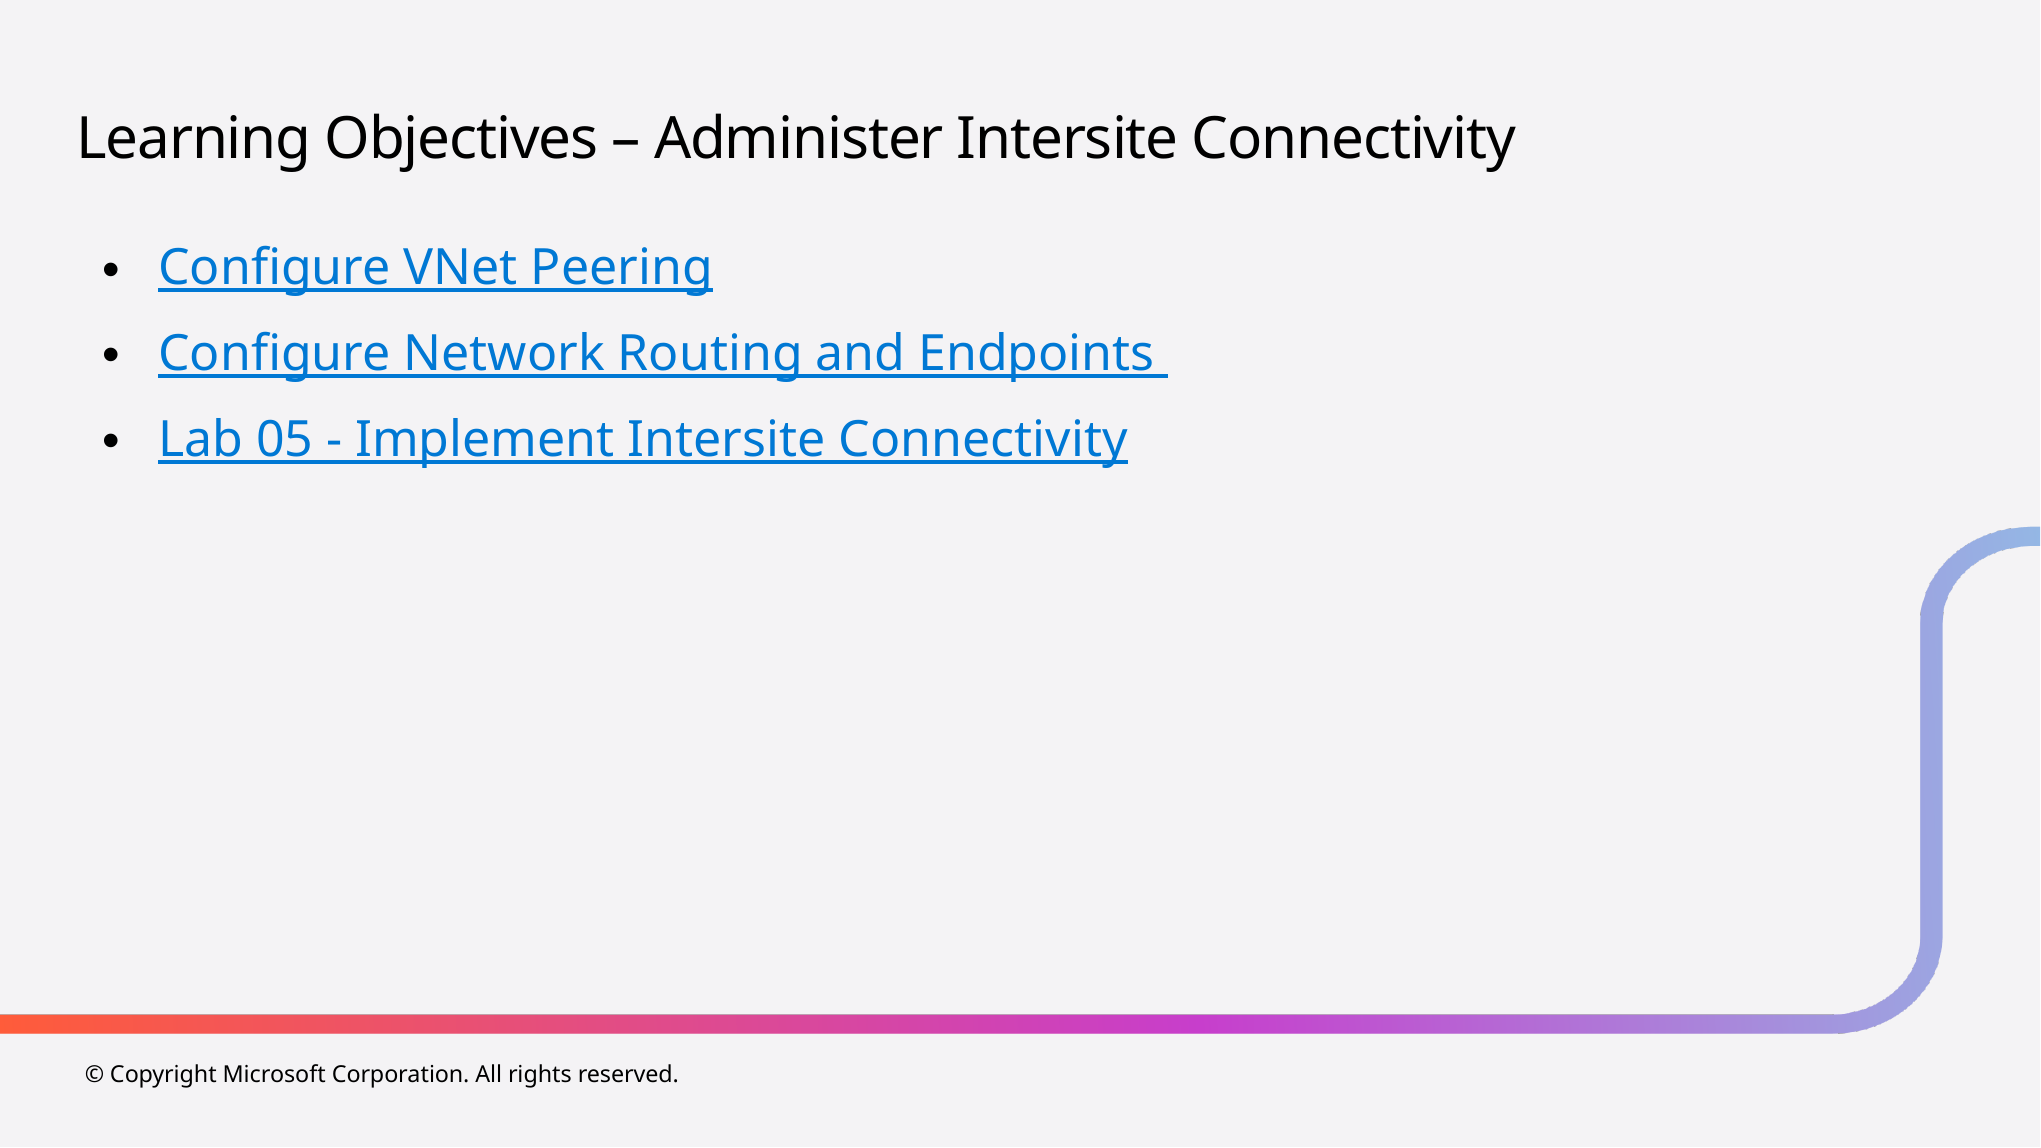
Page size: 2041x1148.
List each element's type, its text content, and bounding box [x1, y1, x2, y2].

title Learning Objectives – Administer Intersite Connectivity [76, 93, 1968, 230]
text_box Configure VNet Peering Configure Network Routing and Endpoints Lab 05 - Implement Intersite Connectivity [102, 234, 1261, 552]
picture [0, 526, 2041, 1034]
